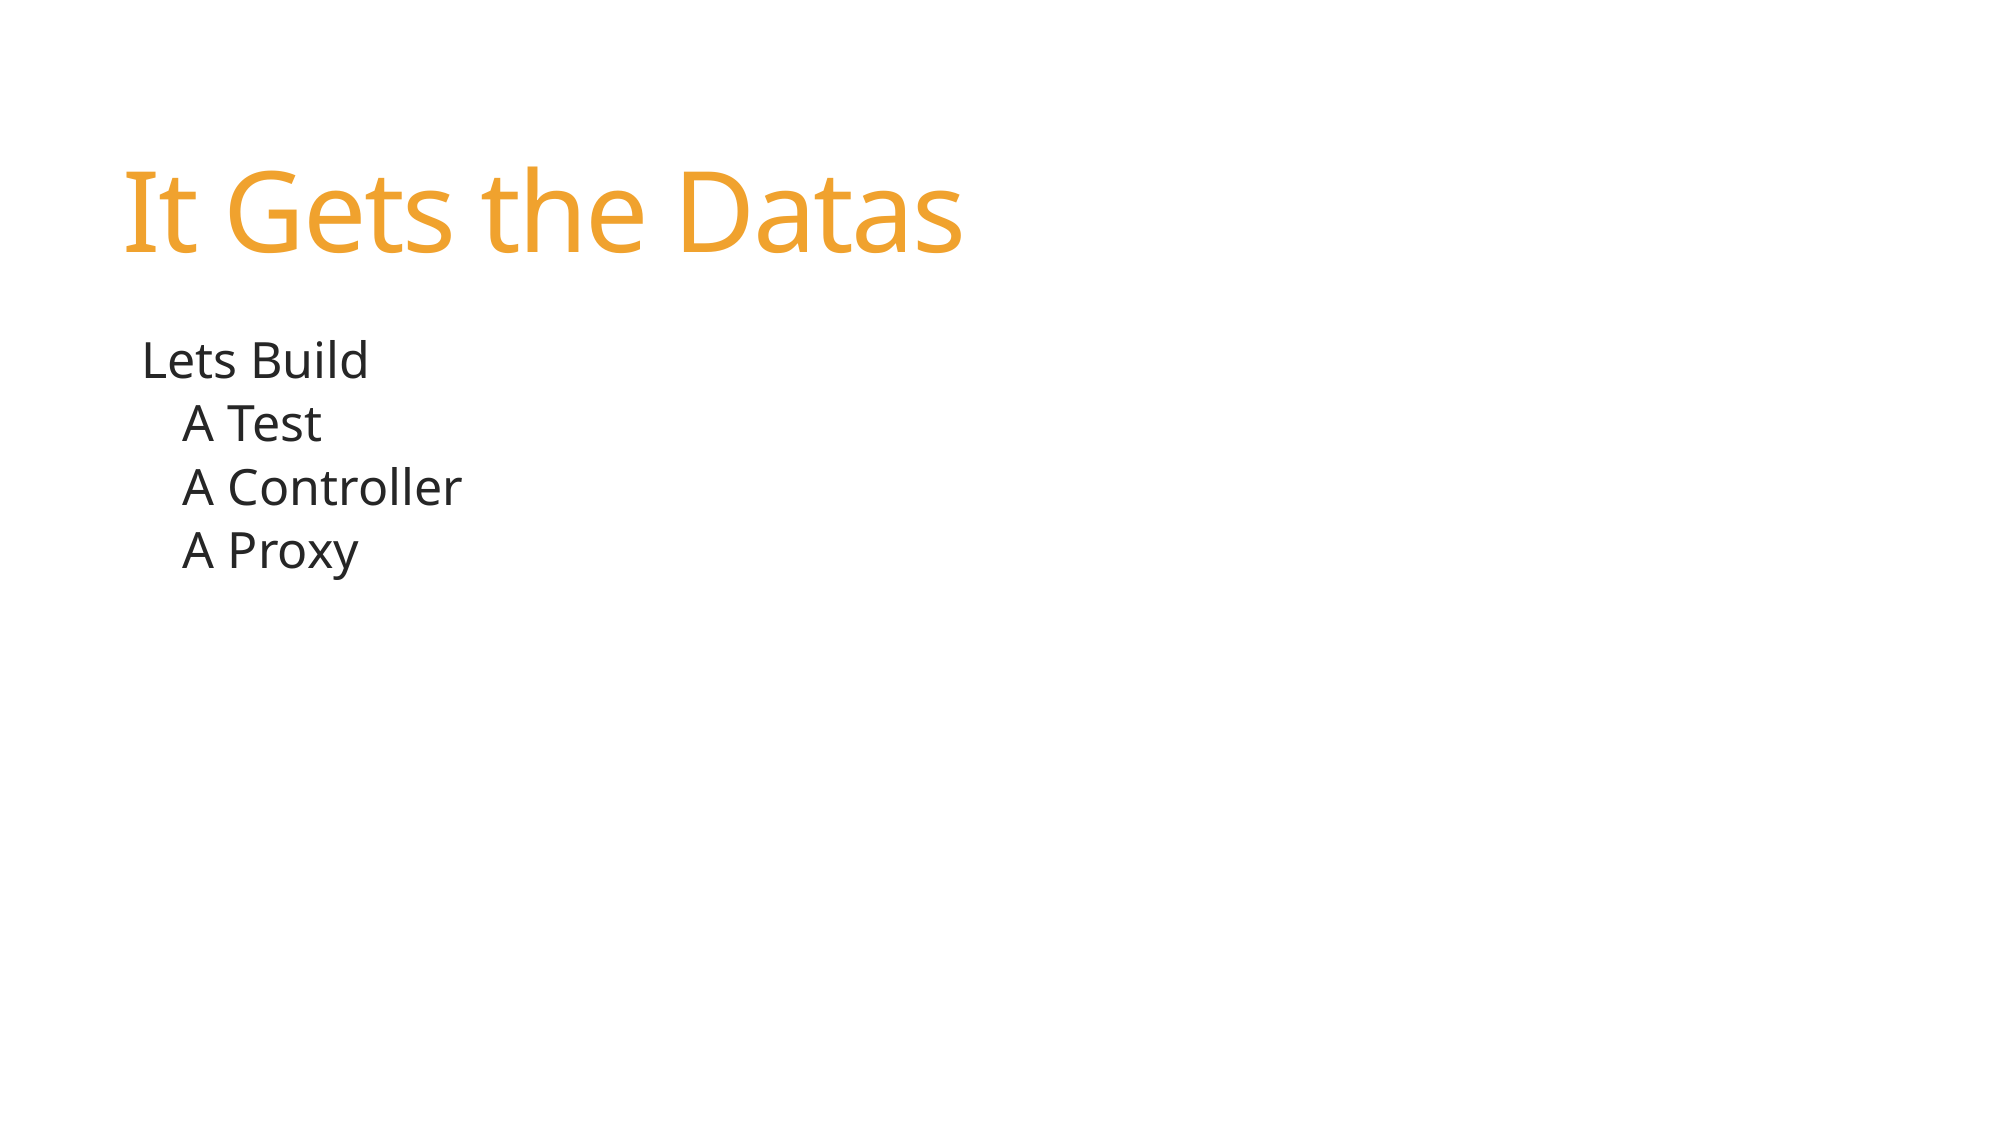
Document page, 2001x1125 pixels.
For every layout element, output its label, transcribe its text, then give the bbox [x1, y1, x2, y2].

list Lets Build A Test A Controller A Proxy [111, 329, 1876, 948]
title It Gets the Datas [107, 81, 1875, 354]
